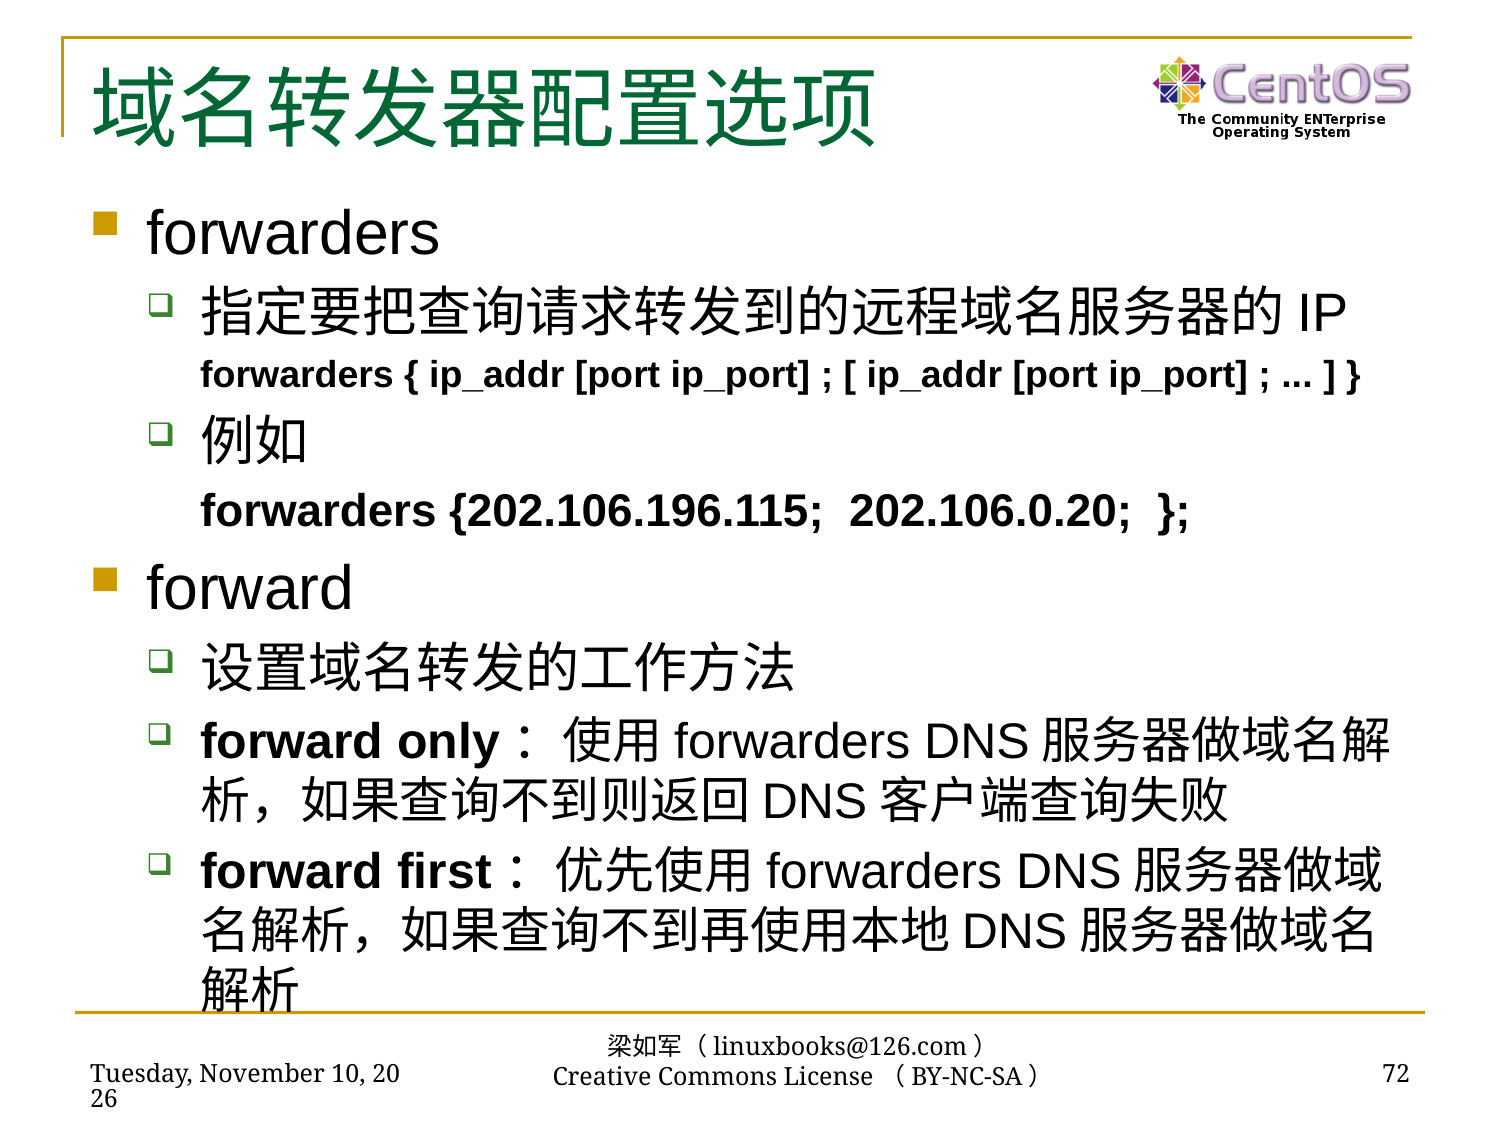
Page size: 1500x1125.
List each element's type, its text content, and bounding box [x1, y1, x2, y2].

list forwarders 指定要把查询请求转发到的远程域名服务器的IP forwarders { ip_addr [port ip_port] ; [ ip_addr [port ip_port] ; ... ] } 例如 forwarders {202.106.196.115; 202.106.0.20; }; forward 设置域名转发的工作方法 forward only：使用forwarders DNS服务器做域名解析，如果查询不到则返回DNS客户端查询失败 forward first：优先使用forwarders DNS服务器做域名解析，如果查询不到再使用本地DNS服务器做域名解析 [74, 184, 1426, 1006]
footer 梁如军（linuxbooks@126.com） Creative Commons License（BY-NC-SA） [359, 1022, 1247, 1099]
slide_number 72 [1074, 1023, 1426, 1100]
title 域名转发器配置选项 [74, 45, 1426, 184]
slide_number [74, 1023, 426, 1100]
